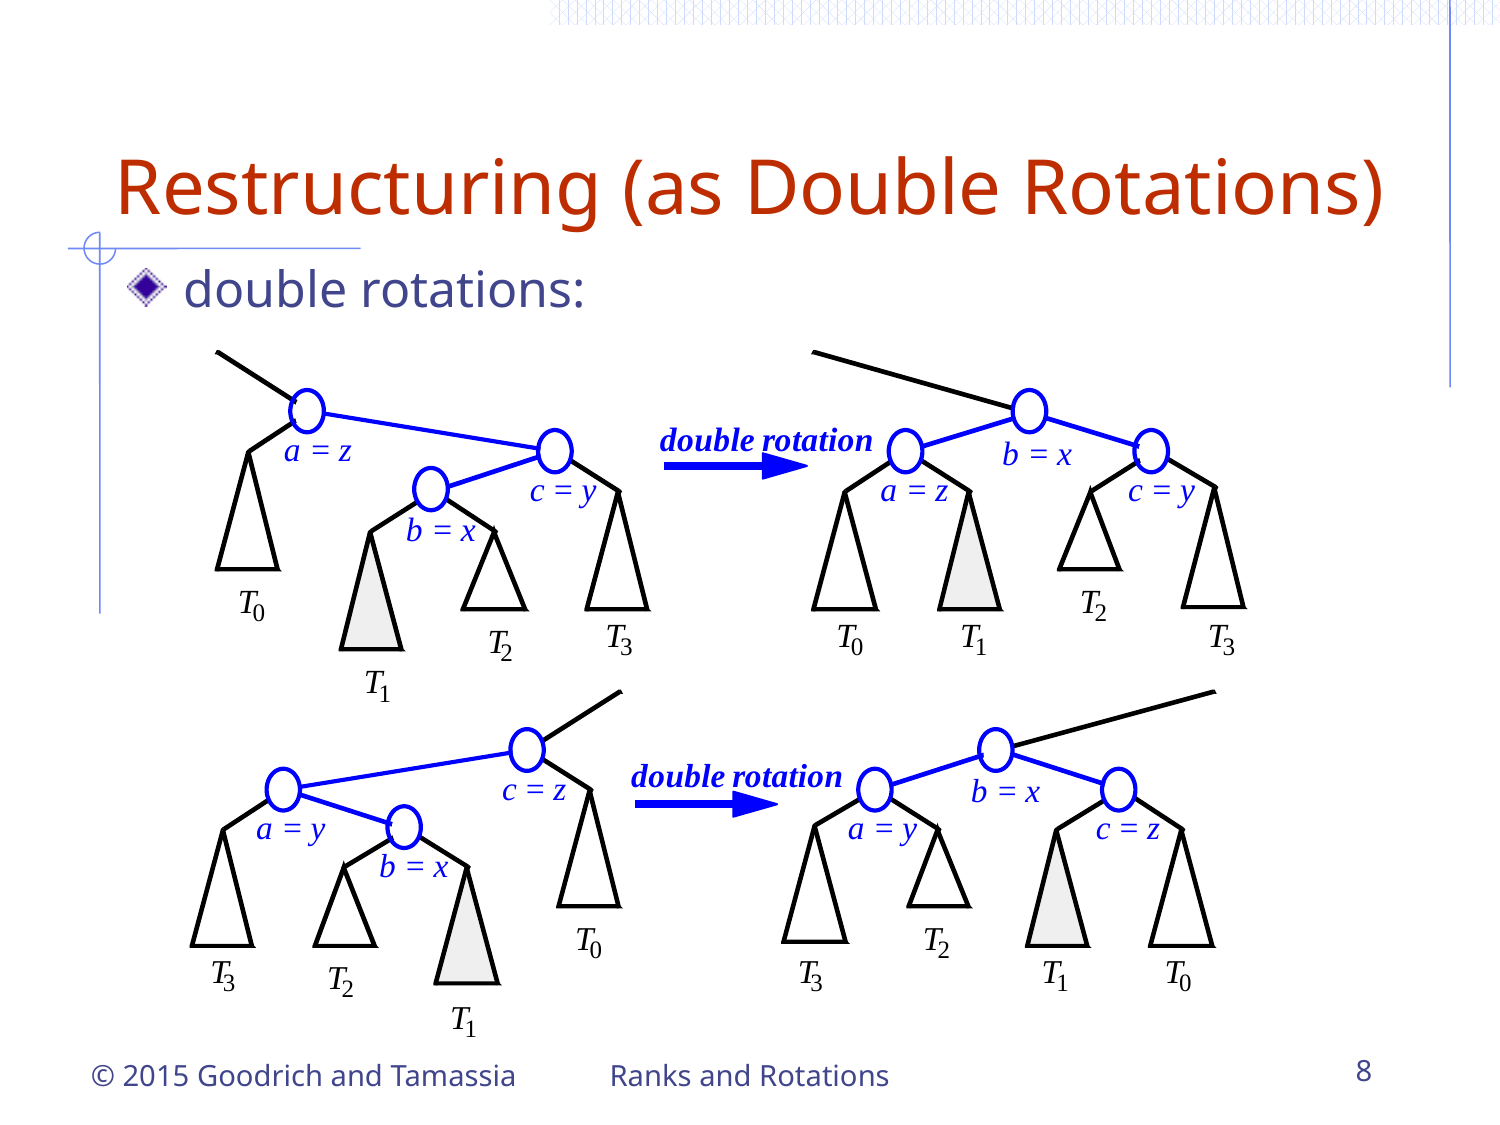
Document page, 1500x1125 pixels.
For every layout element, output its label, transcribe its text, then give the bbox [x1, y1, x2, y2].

slide_number 8 [1074, 1024, 1388, 1101]
picture [127, 268, 167, 307]
list double rotations: [112, 249, 738, 350]
picture [174, 687, 1232, 1049]
footer Ranks and Rotations [512, 1056, 988, 1101]
title Restructuring (as Double Rotations) [99, 50, 1475, 238]
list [199, 349, 1263, 713]
